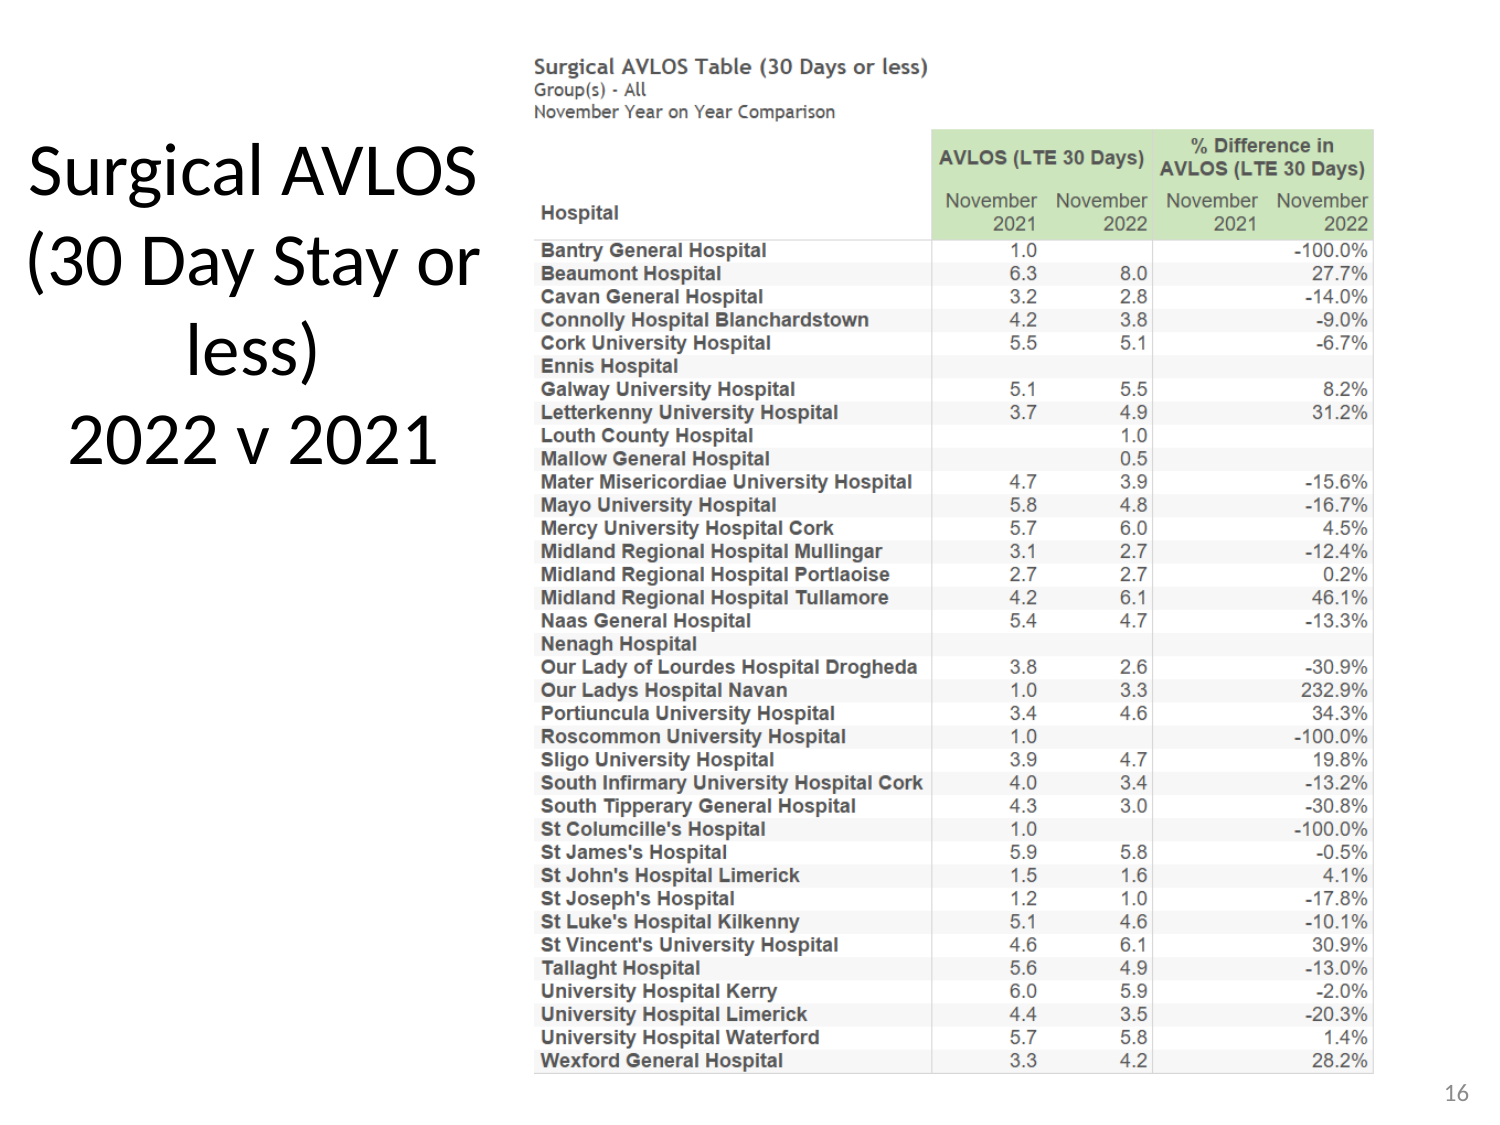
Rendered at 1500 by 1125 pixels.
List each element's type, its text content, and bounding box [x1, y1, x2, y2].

text_box 16 [1134, 1061, 1485, 1122]
picture [534, 50, 1375, 1075]
text_box Surgical AVLOS (30 Day Stay or less) 2022 v 2021 [0, 0, 508, 600]
